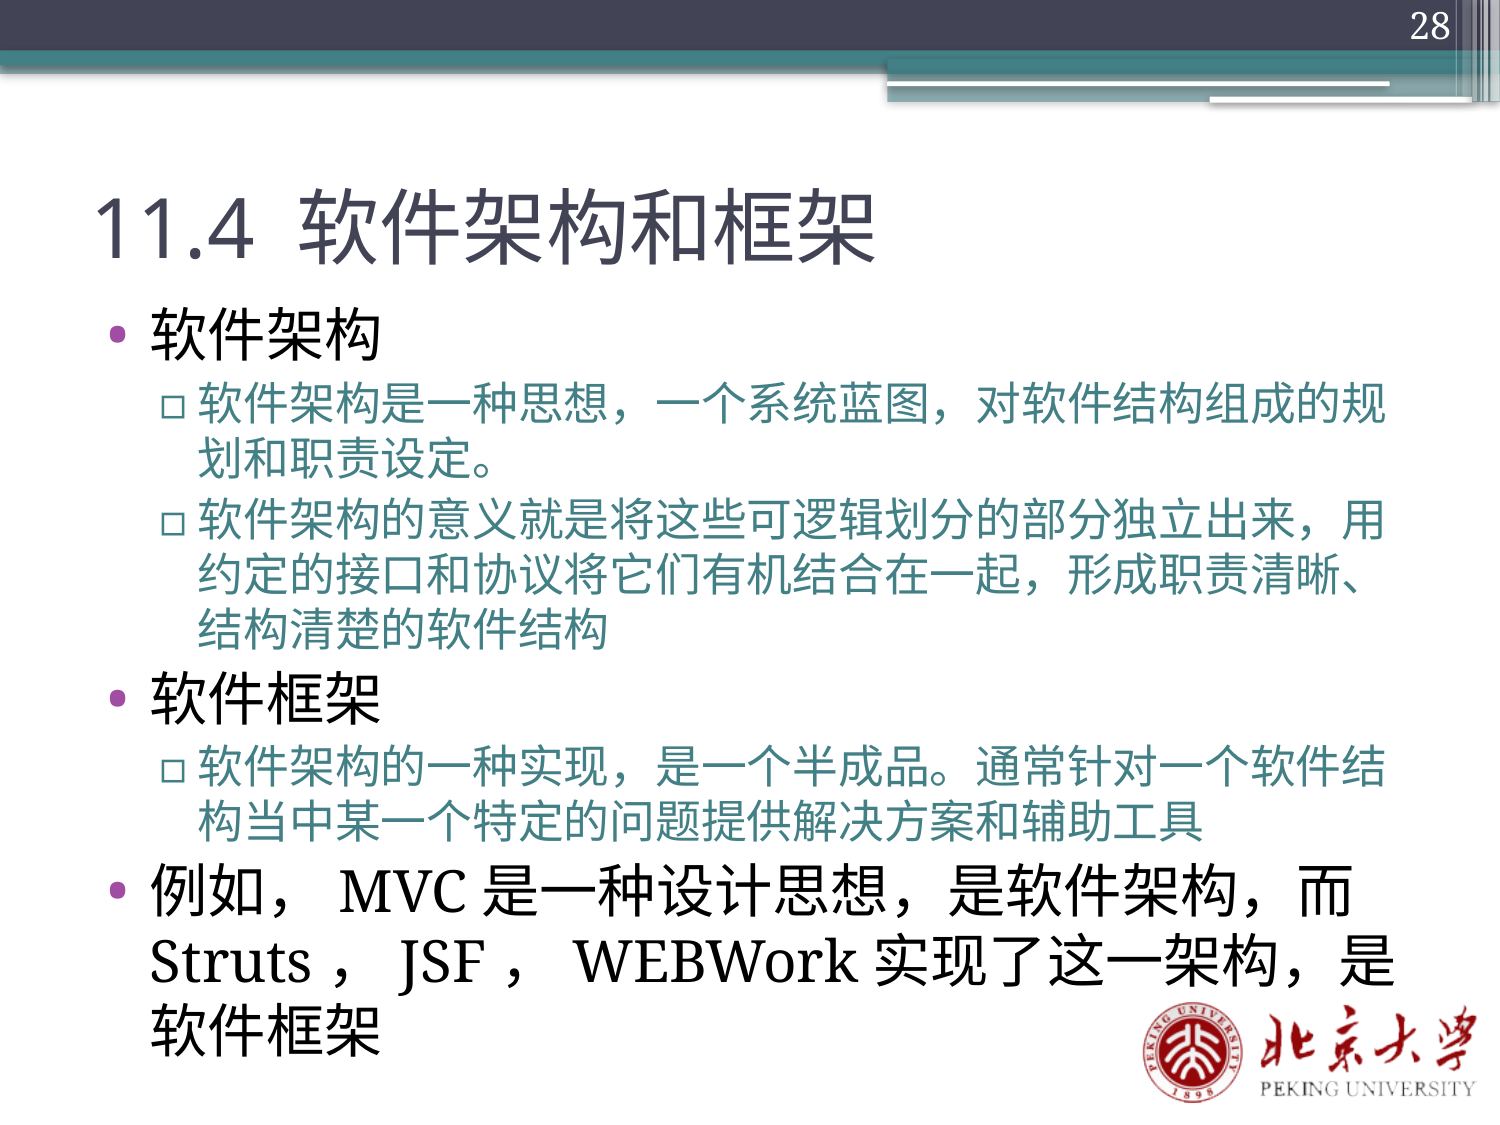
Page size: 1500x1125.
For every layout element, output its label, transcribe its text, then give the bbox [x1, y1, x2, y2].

slide_number 28 [1340, 0, 1466, 61]
list 软件架构 软件架构是一种思想，一个系统蓝图，对软件结构组成的规划和职责设定。 软件架构的意义就是将这些可逻辑划分的部分独立出来，用约定的接口和协议将它们有机结合在一起，形成职责清晰、结构清楚的软件结构 软件框架 软件架构的一种实现，是一个半成品。通常针对一个软件结构当中某一个特定的问题提供解决方案和辅助工具 例如，MVC是一种设计思想，是软件架构，而Struts，JSF，WEBWork实现了这一架构，是软件框架 [75, 290, 1425, 1106]
title 11.4 软件架构和框架 [75, 137, 1425, 290]
picture [1425, 973, 1480, 1106]
